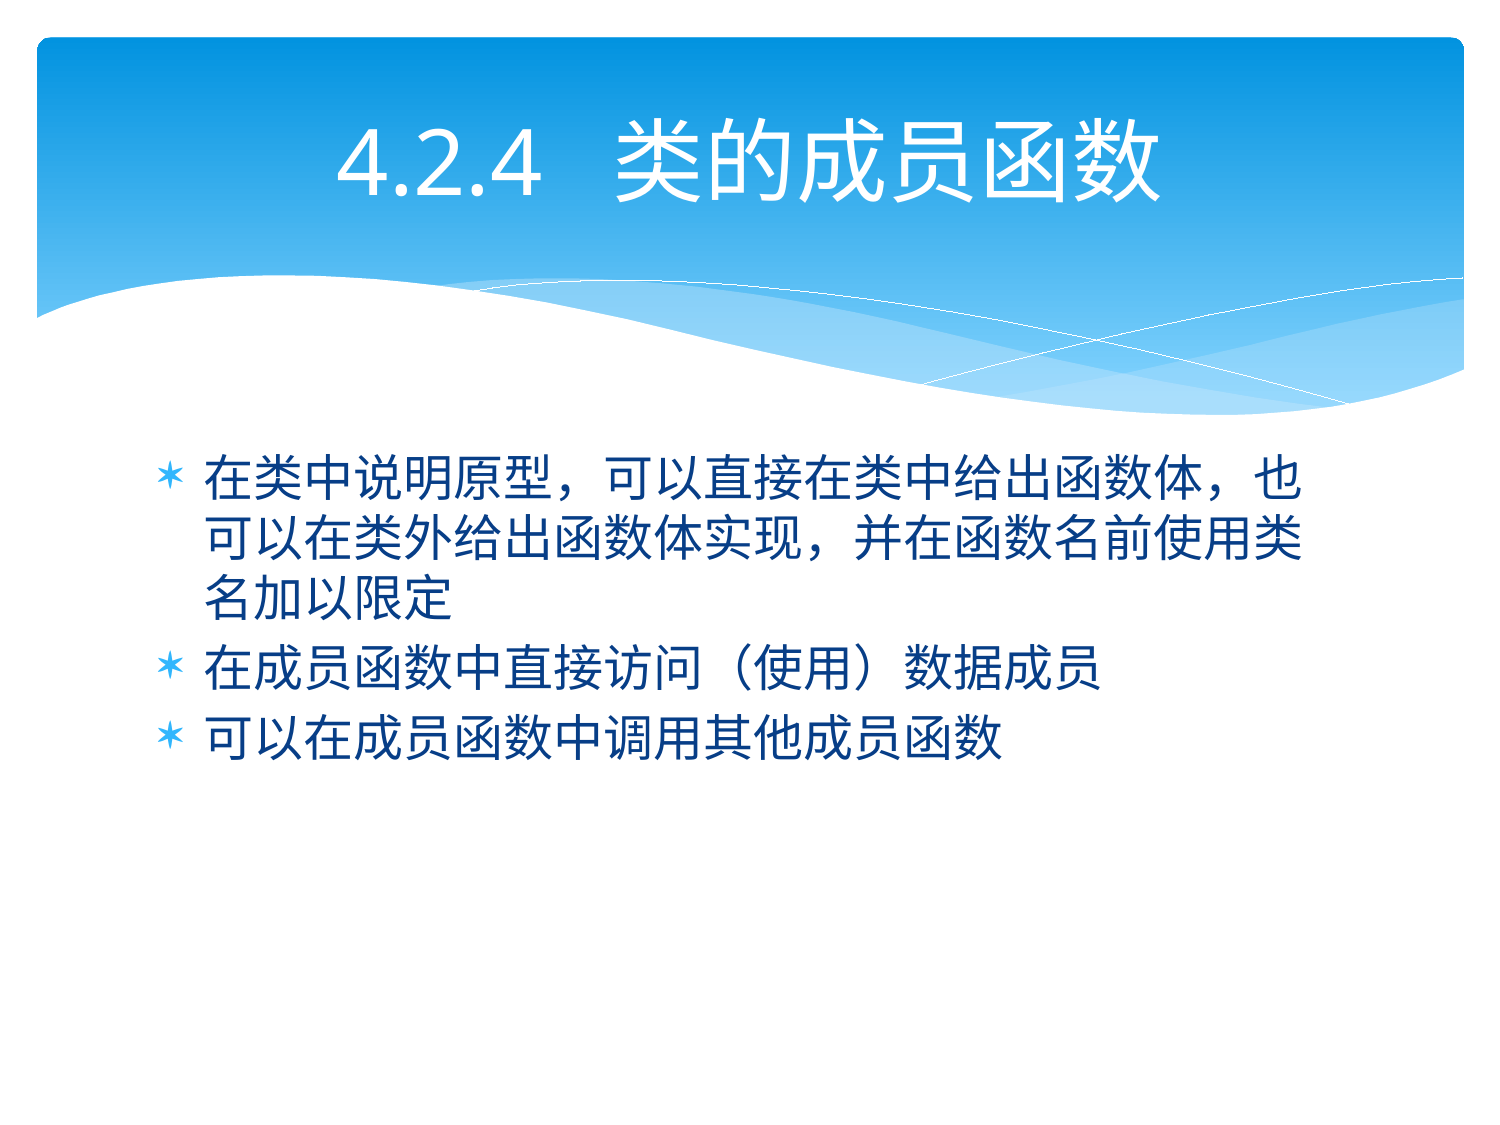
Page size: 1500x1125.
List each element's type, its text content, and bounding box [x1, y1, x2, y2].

list 在类中说明原型，可以直接在类中给出函数体，也可以在类外给出函数体实现，并在函数名前使用类名加以限定 在成员函数中直接访问（使用）数据成员 可以在成员函数中调用其他成员函数 [143, 438, 1359, 1005]
title 4.2.4 类的成员函数 [75, 55, 1425, 261]
